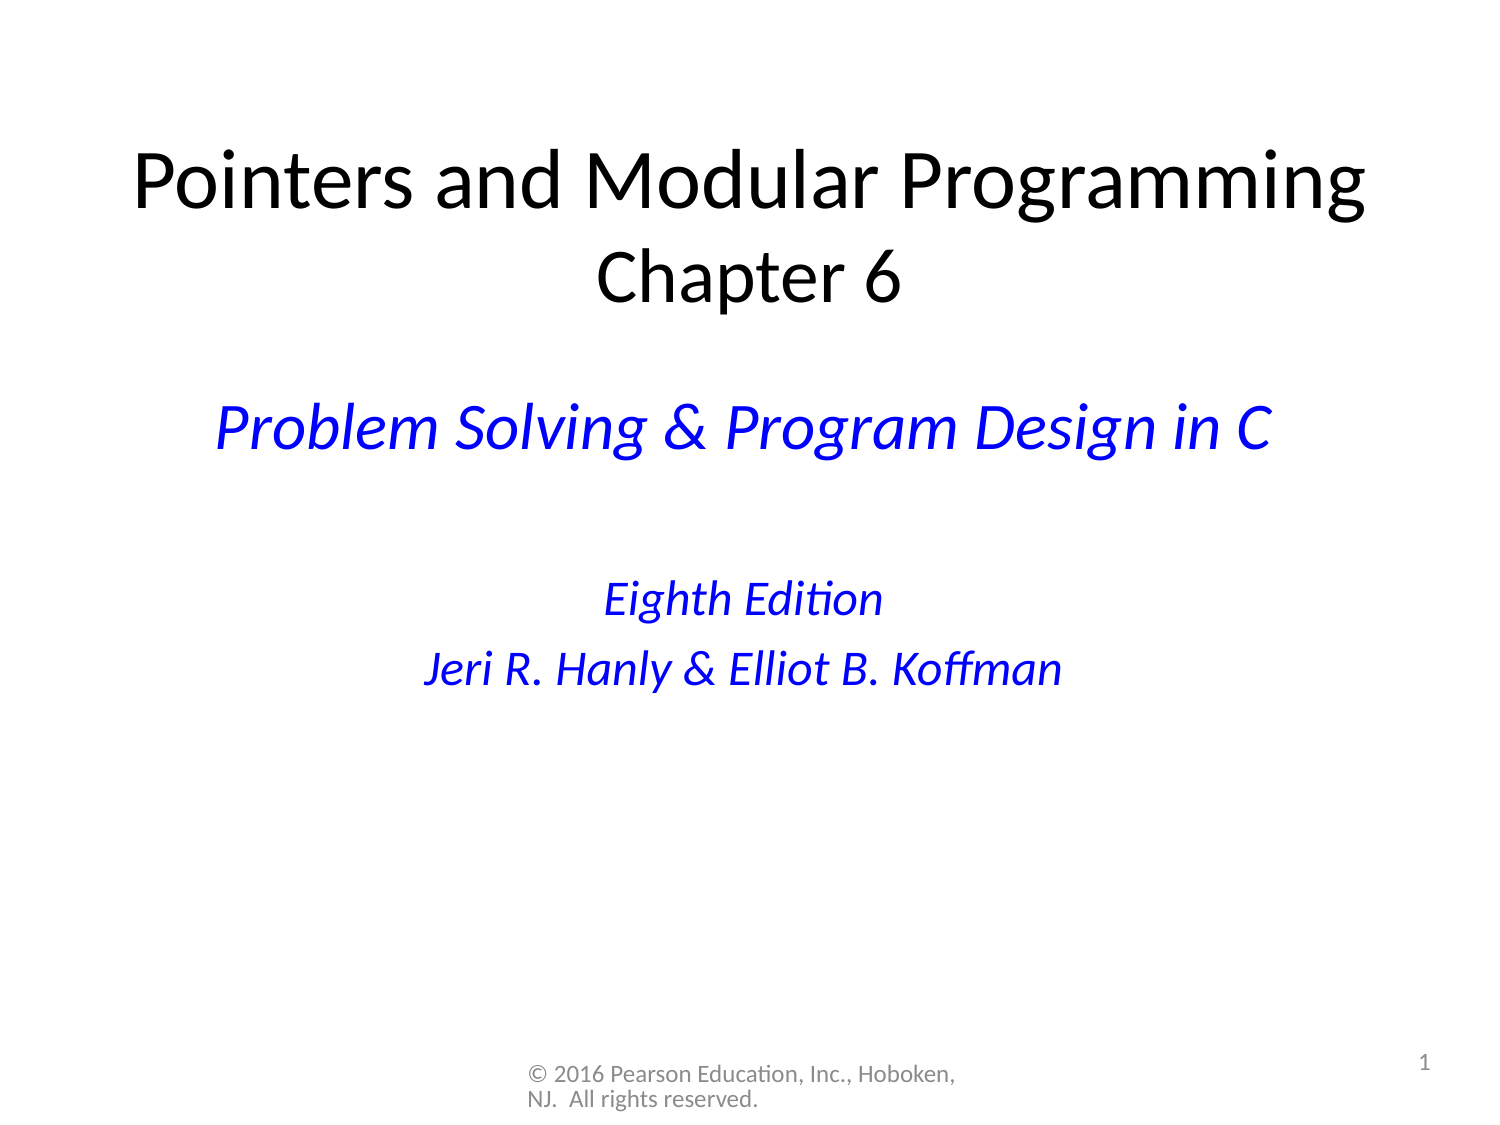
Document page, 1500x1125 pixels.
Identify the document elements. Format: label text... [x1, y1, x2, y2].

title Pointers and Modular Programming Chapter 6 [112, 99, 1388, 342]
subtitle Problem Solving & Program Design in C Eighth Edition Jeri R. Hanly & Elliot B. Koffman [174, 375, 1313, 925]
footer © 2016 Pearson Education, Inc., Hoboken, NJ. All rights reserved. [512, 1042, 988, 1103]
slide_number 1 [1095, 1030, 1446, 1091]
